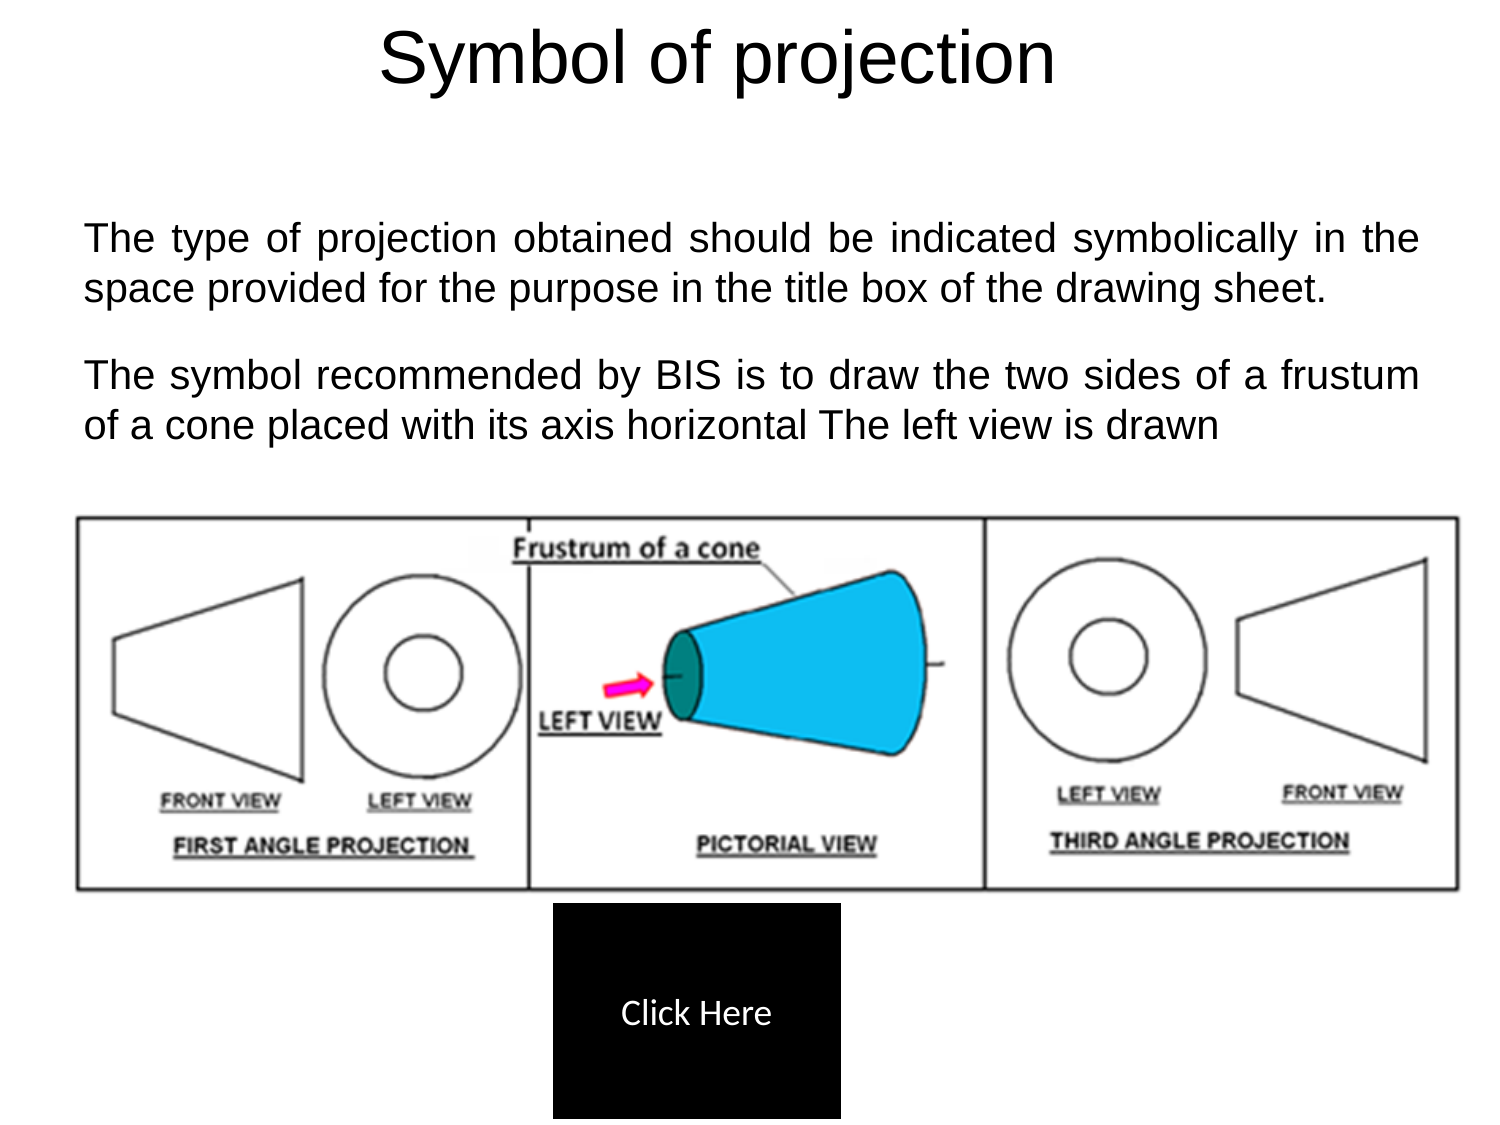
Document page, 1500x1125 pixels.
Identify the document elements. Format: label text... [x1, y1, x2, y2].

picture [68, 507, 1467, 903]
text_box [552, 902, 842, 1120]
text_box Symbol of projection [363, 1, 1094, 106]
text_box The type of projection obtained should be indicated symbolically in the space provided for the purpose in the title box of the drawing sheet. The symbol recommended by BIS is to draw the two sides of a frustum of a cone placed with its axis horizontal The left view is drawn [68, 203, 1436, 456]
